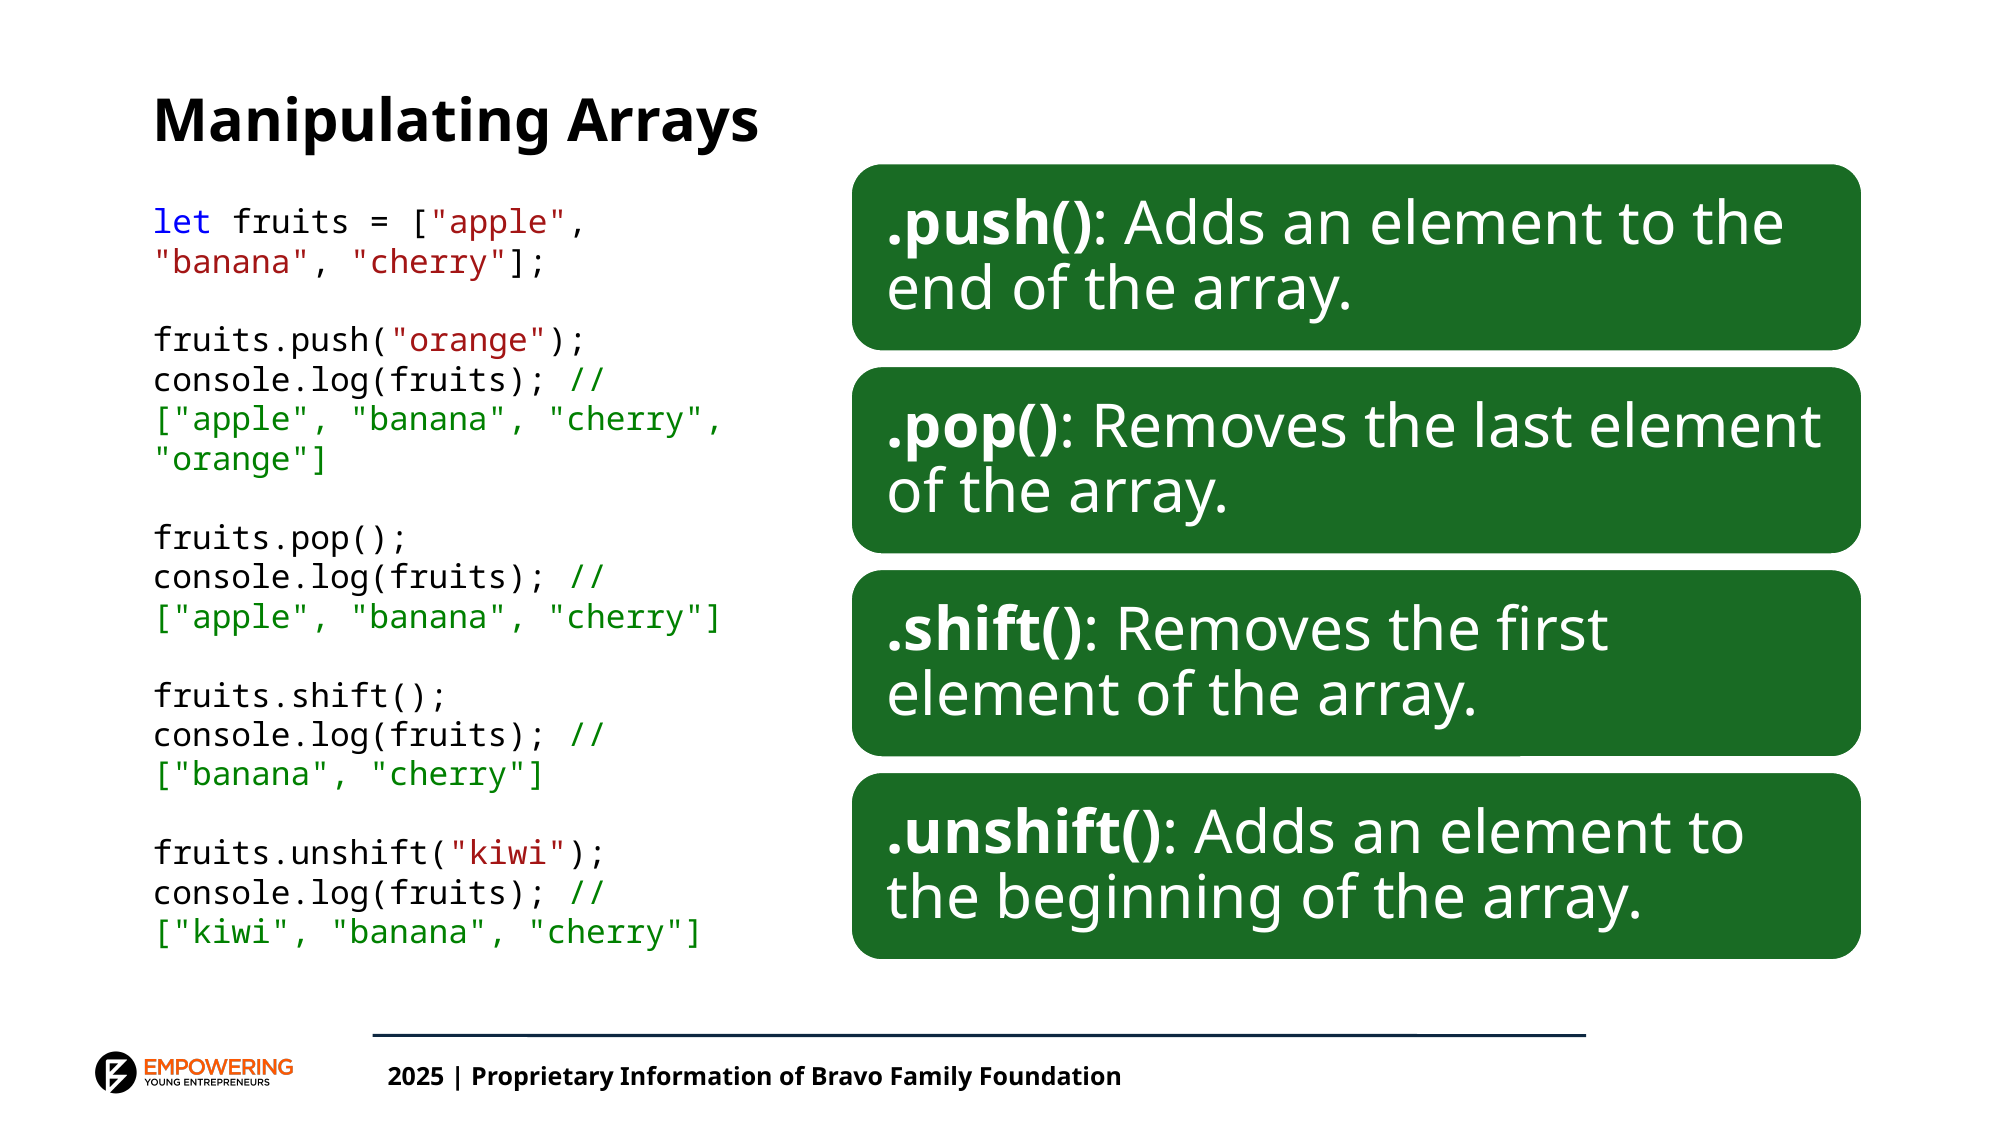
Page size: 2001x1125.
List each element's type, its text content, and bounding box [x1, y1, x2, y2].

picture [87, 1043, 303, 1102]
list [849, 161, 1864, 962]
title Manipulating Arrays [137, 75, 783, 162]
text_box let fruits = ["apple", "banana", "cherry"]; fruits.push("orange"); console.log(fruits); // ["apple", "banana", "cherry", "orange"] fruits.pop(); console.log(fruits); // ["apple", "banana", "cherry"] fruits.shift(); console.log(fruits); // ["banana", "cherry"] fruits.unshift("kiwi"); console.log(fruits); // ["kiwi", "banana", "cherry"] [137, 193, 783, 963]
